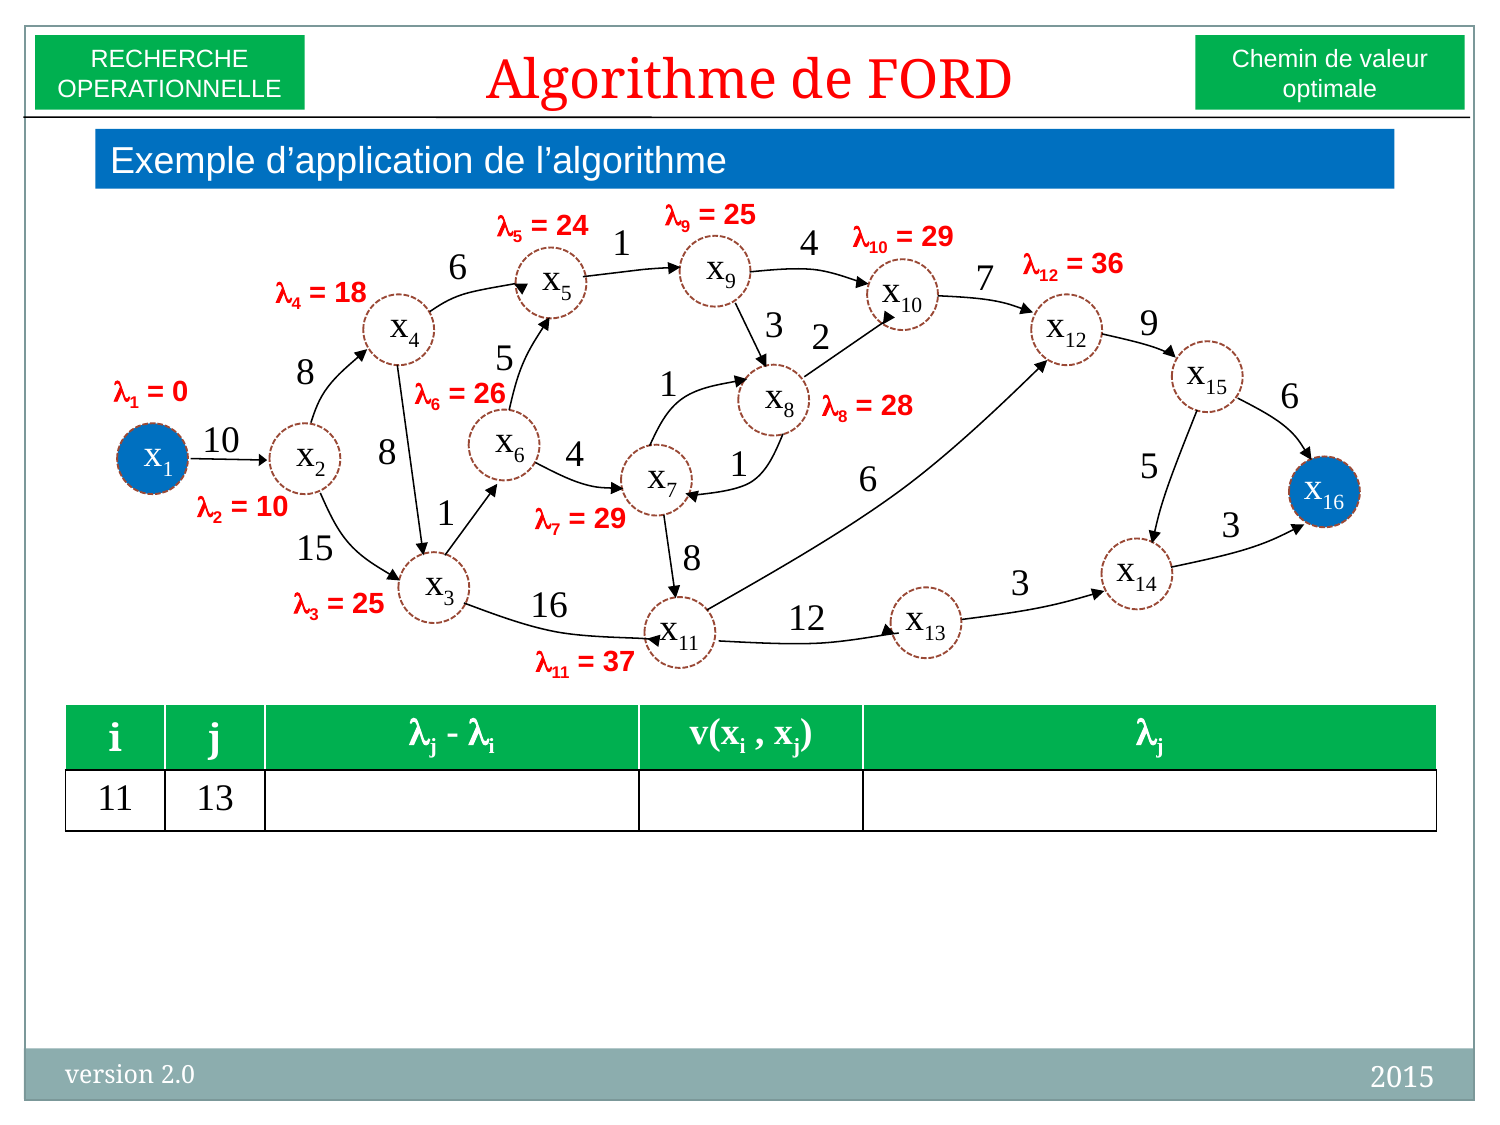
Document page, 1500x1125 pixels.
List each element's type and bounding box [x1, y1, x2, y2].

table_header [864, 705, 1436, 769]
table_header [66, 705, 164, 769]
table_cell [864, 771, 1436, 830]
table_header [640, 705, 862, 769]
slide_number [950, 1050, 1450, 1111]
table_header [266, 705, 638, 769]
text_box [90, 128, 1395, 690]
table_header [166, 705, 264, 769]
text_box [1195, 35, 1465, 110]
footer [50, 1051, 638, 1112]
title [316, 37, 1184, 116]
table_cell [266, 771, 638, 830]
table_cell [640, 771, 862, 830]
table_cell [166, 771, 264, 830]
text_box [35, 35, 305, 110]
table_cell [66, 771, 164, 830]
